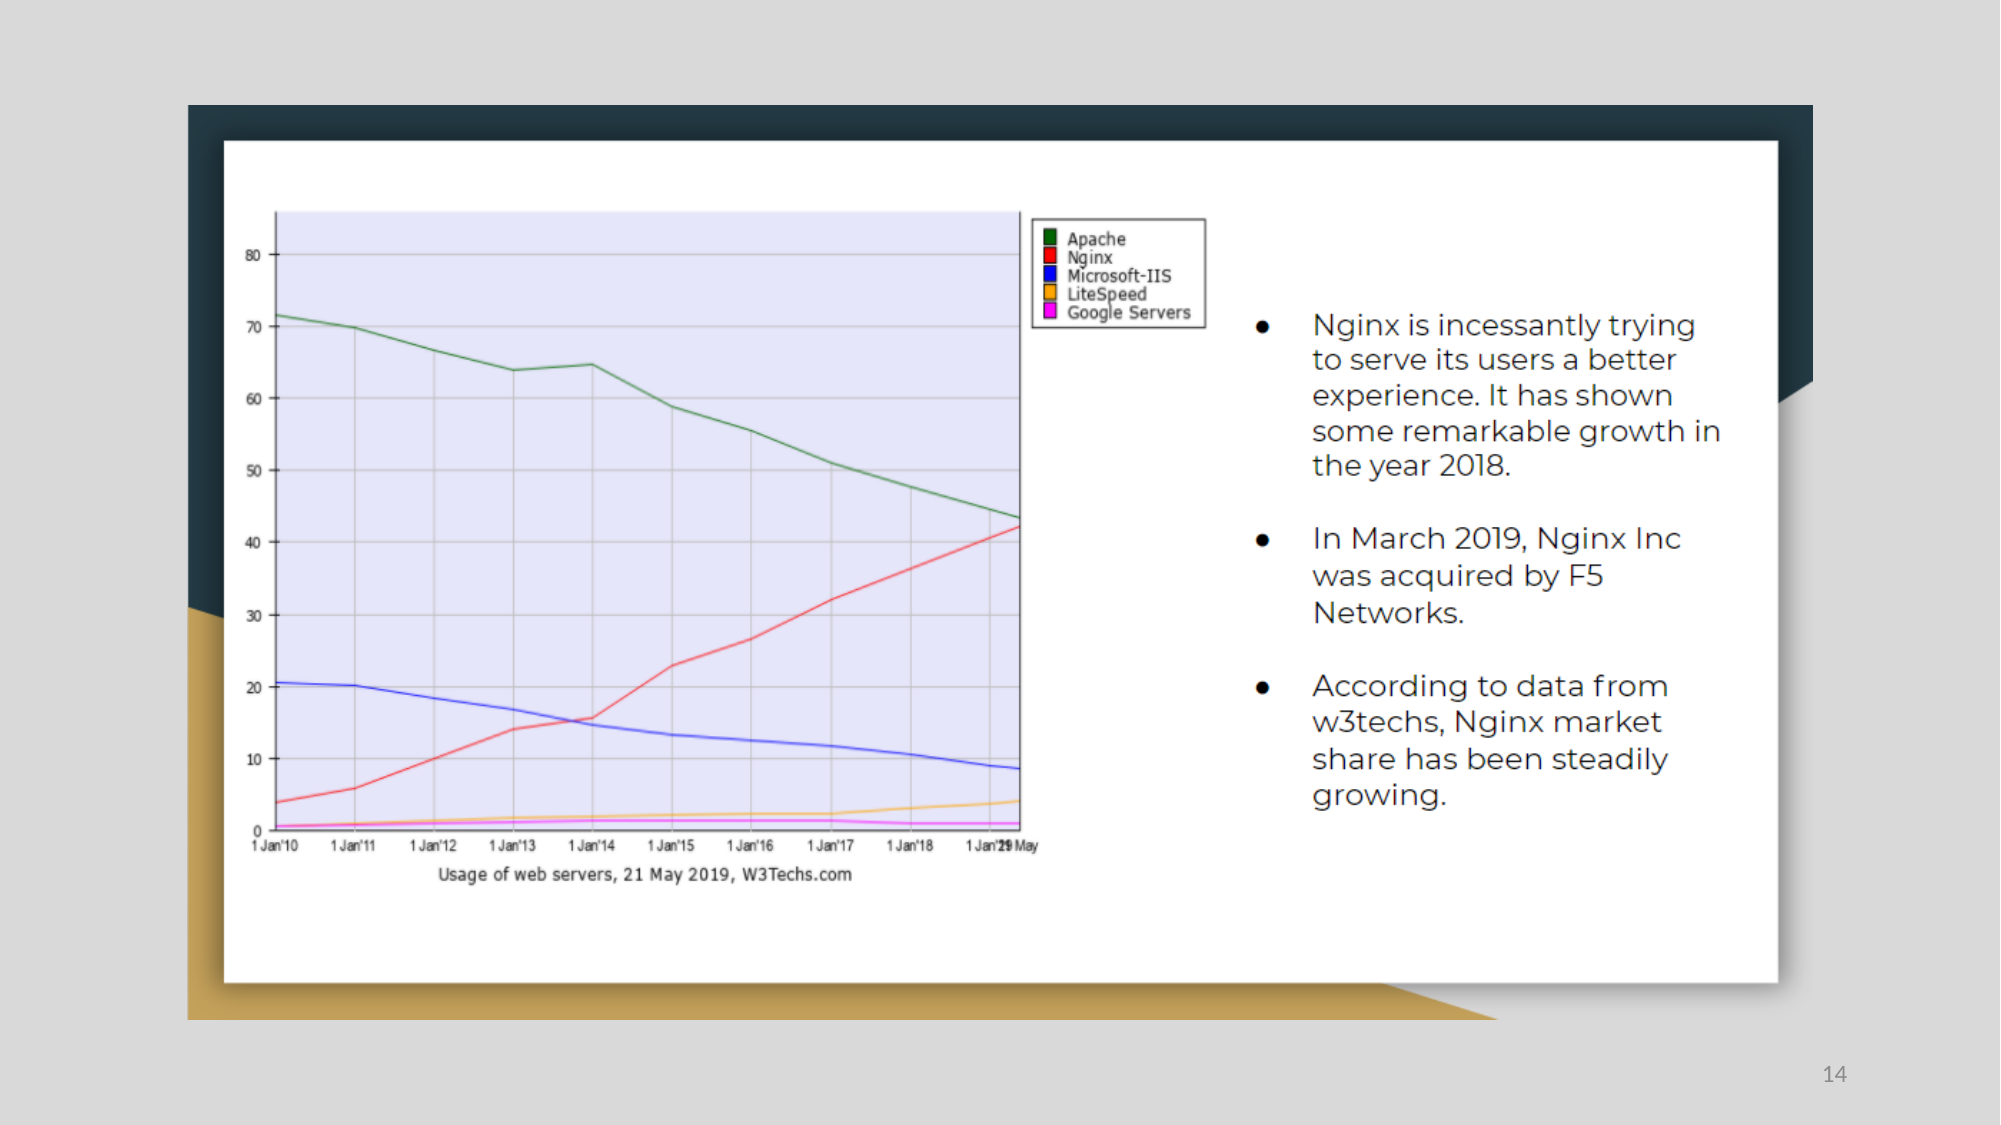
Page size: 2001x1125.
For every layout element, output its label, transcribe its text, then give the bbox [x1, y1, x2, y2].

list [187, 105, 1813, 1020]
slide_number 14 [1412, 1042, 1863, 1103]
